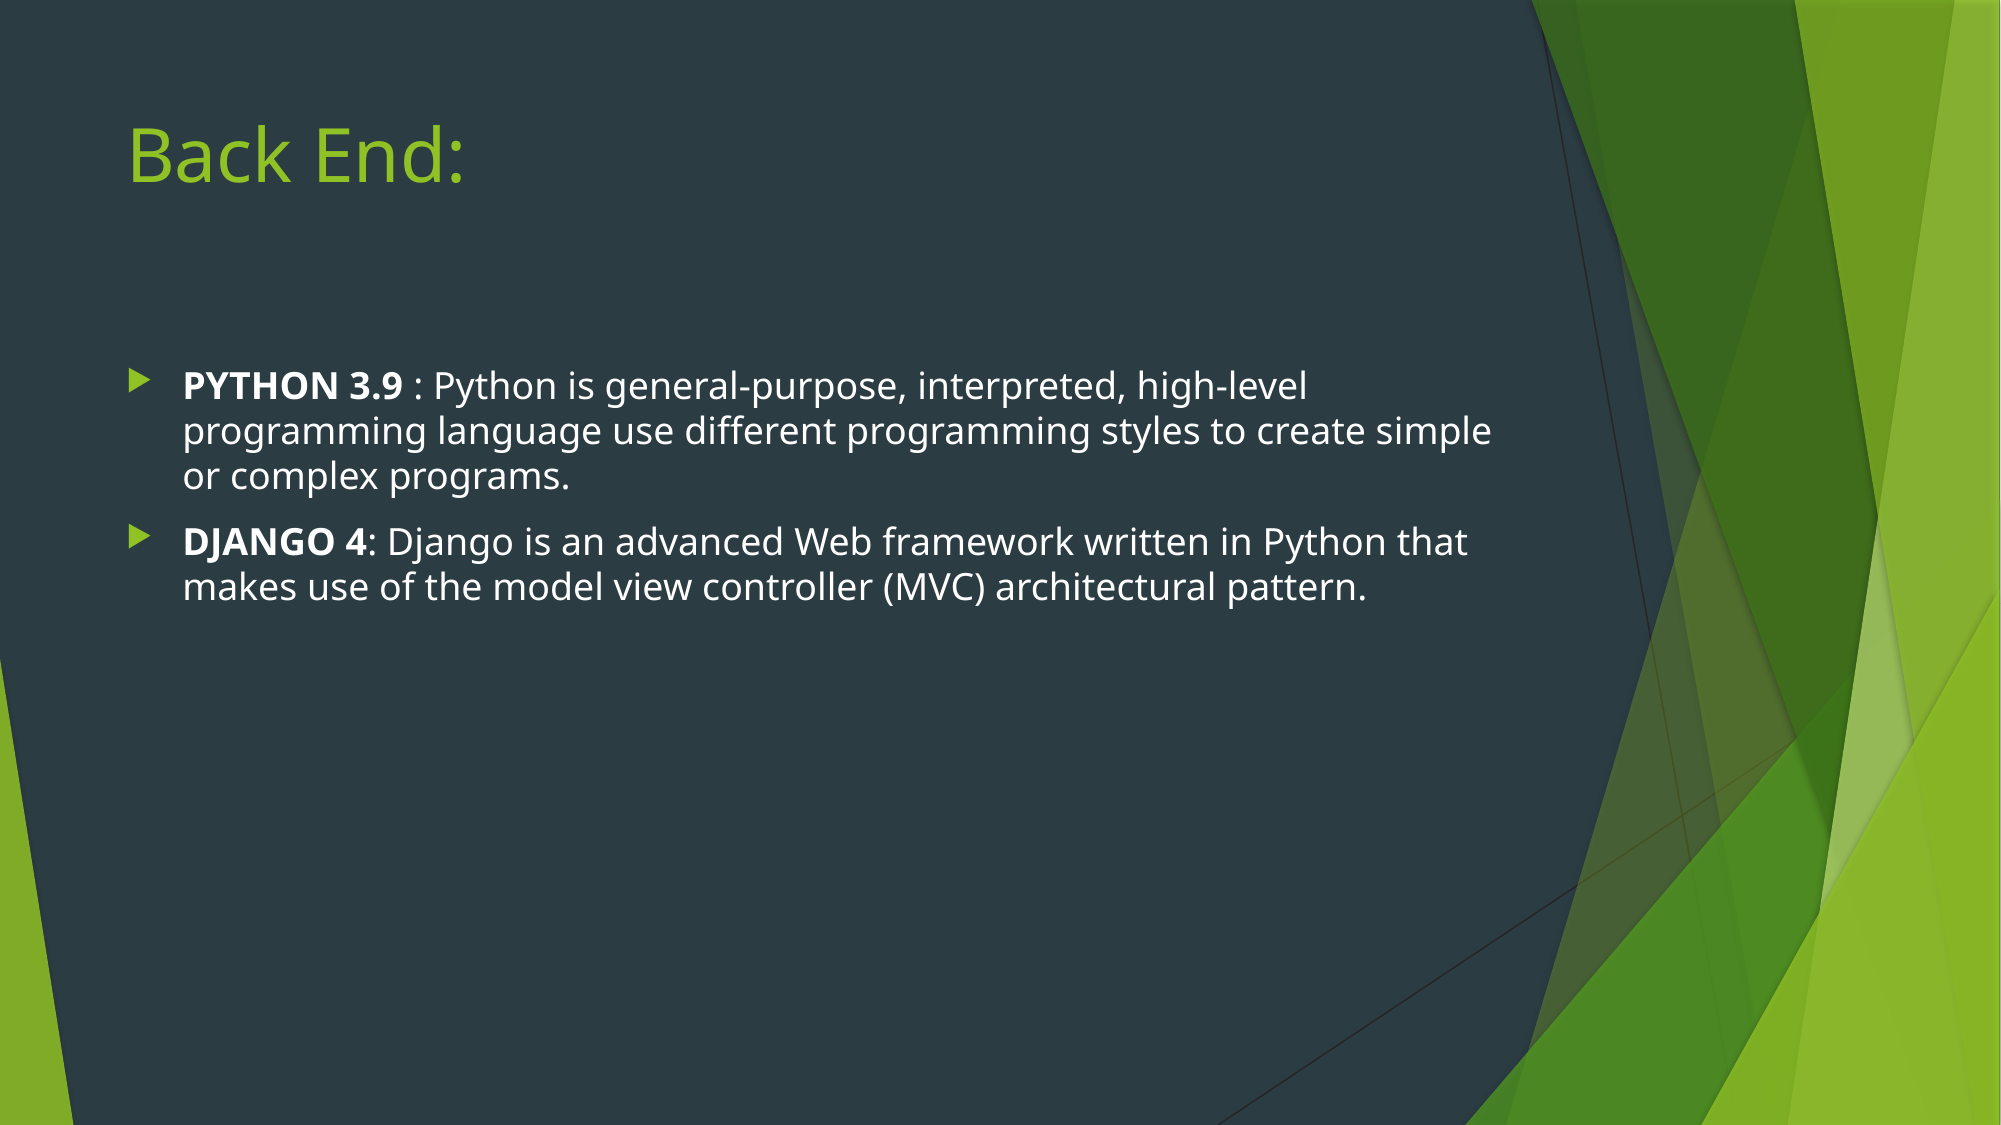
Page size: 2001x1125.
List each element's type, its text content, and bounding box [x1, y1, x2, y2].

list PYTHON 3.9 : Python is general-purpose, interpreted, high-level programming language use different programming styles to create simple or complex programs. DJANGO 4: Django is an advanced Web framework written in Python that makes use of the model view controller (MVC) architectural pattern. [111, 354, 1522, 992]
title Back End: [111, 99, 1522, 317]
